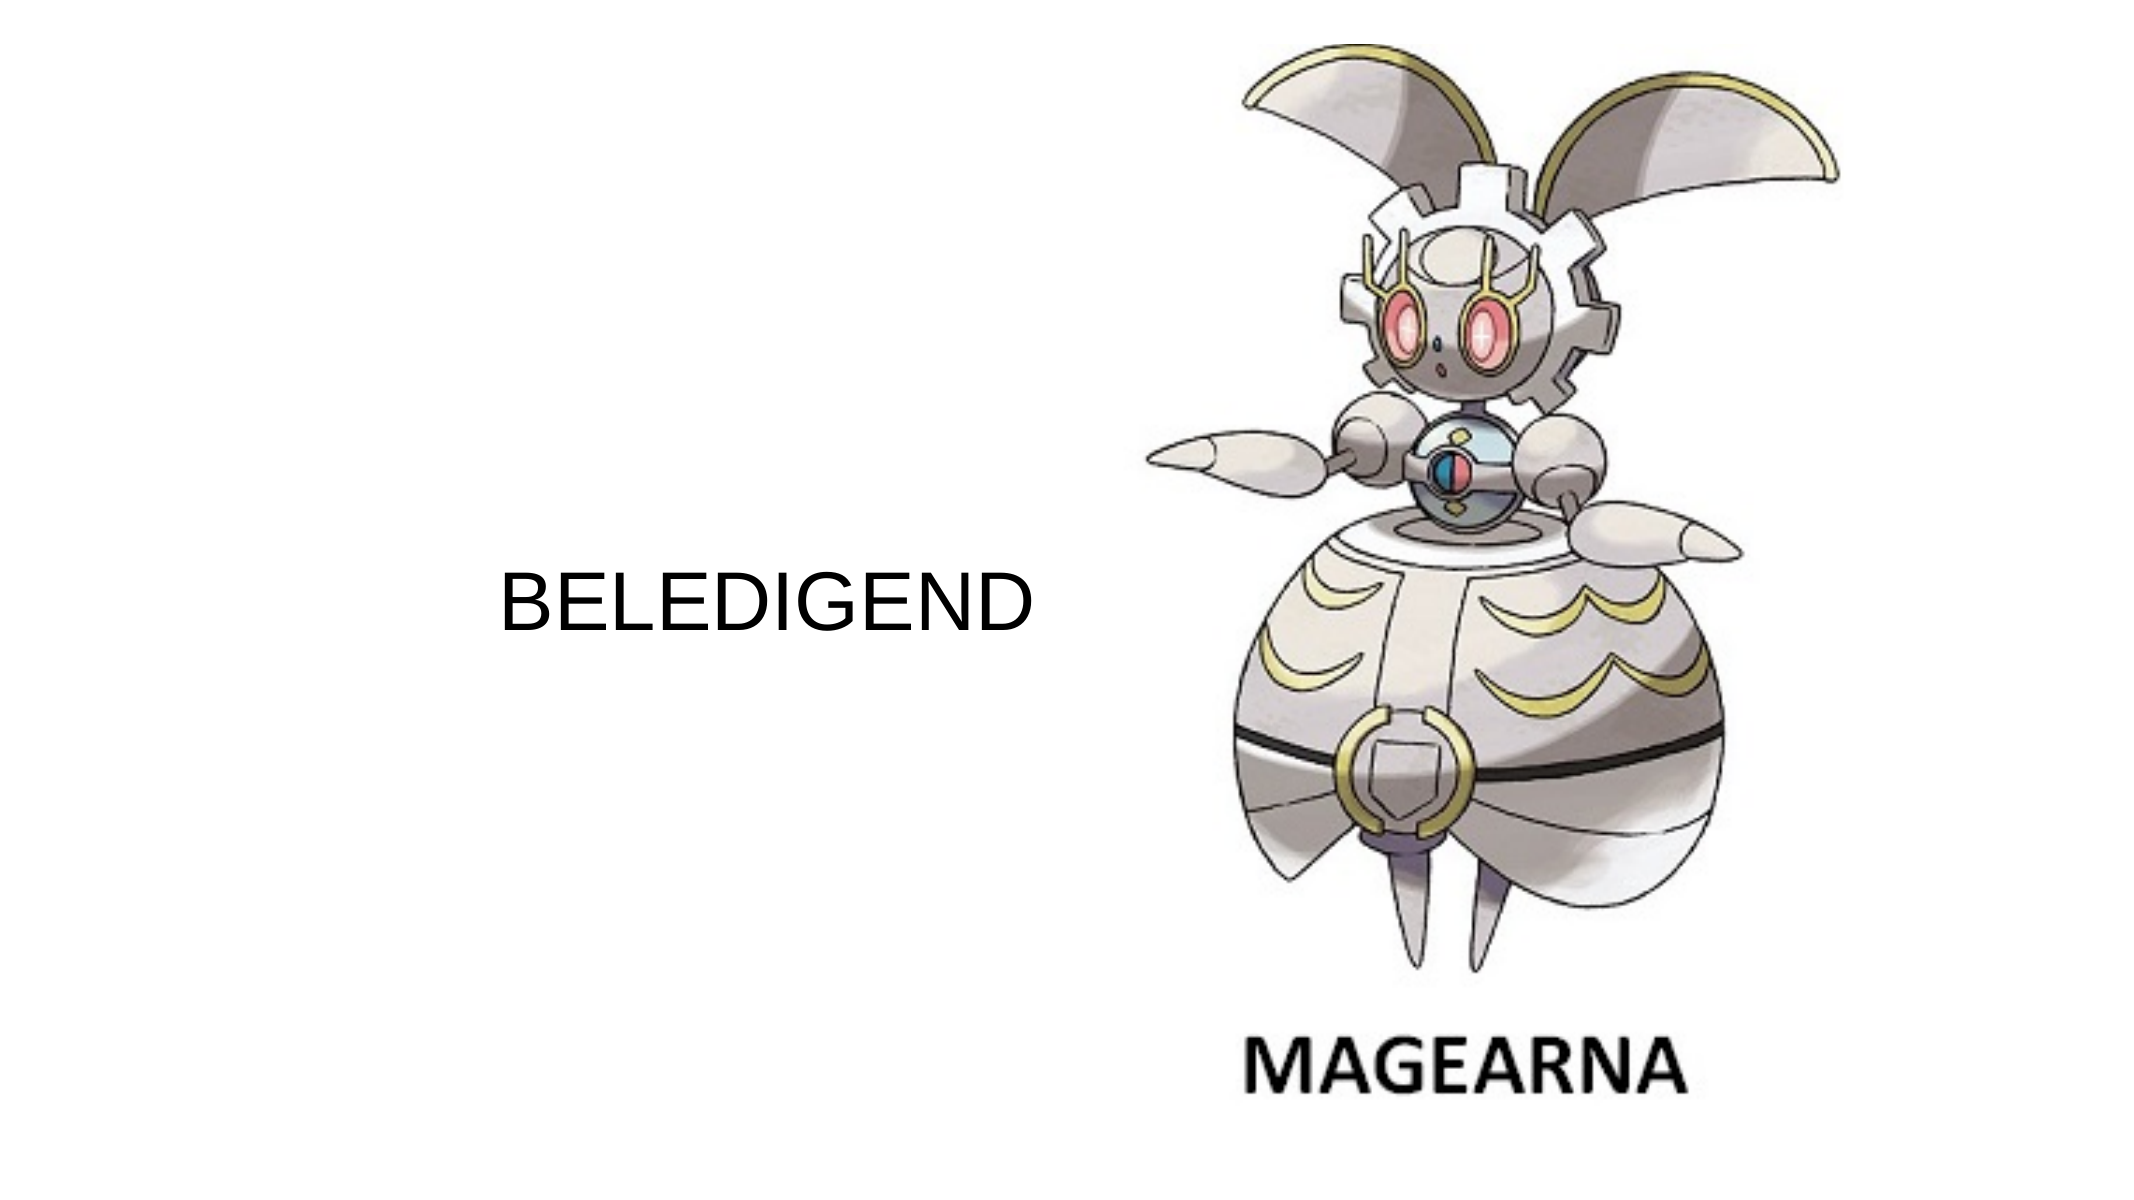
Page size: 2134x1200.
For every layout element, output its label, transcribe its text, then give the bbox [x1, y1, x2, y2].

picture [1079, 44, 1922, 1170]
text_box BELEDIGEND [269, 539, 1050, 655]
